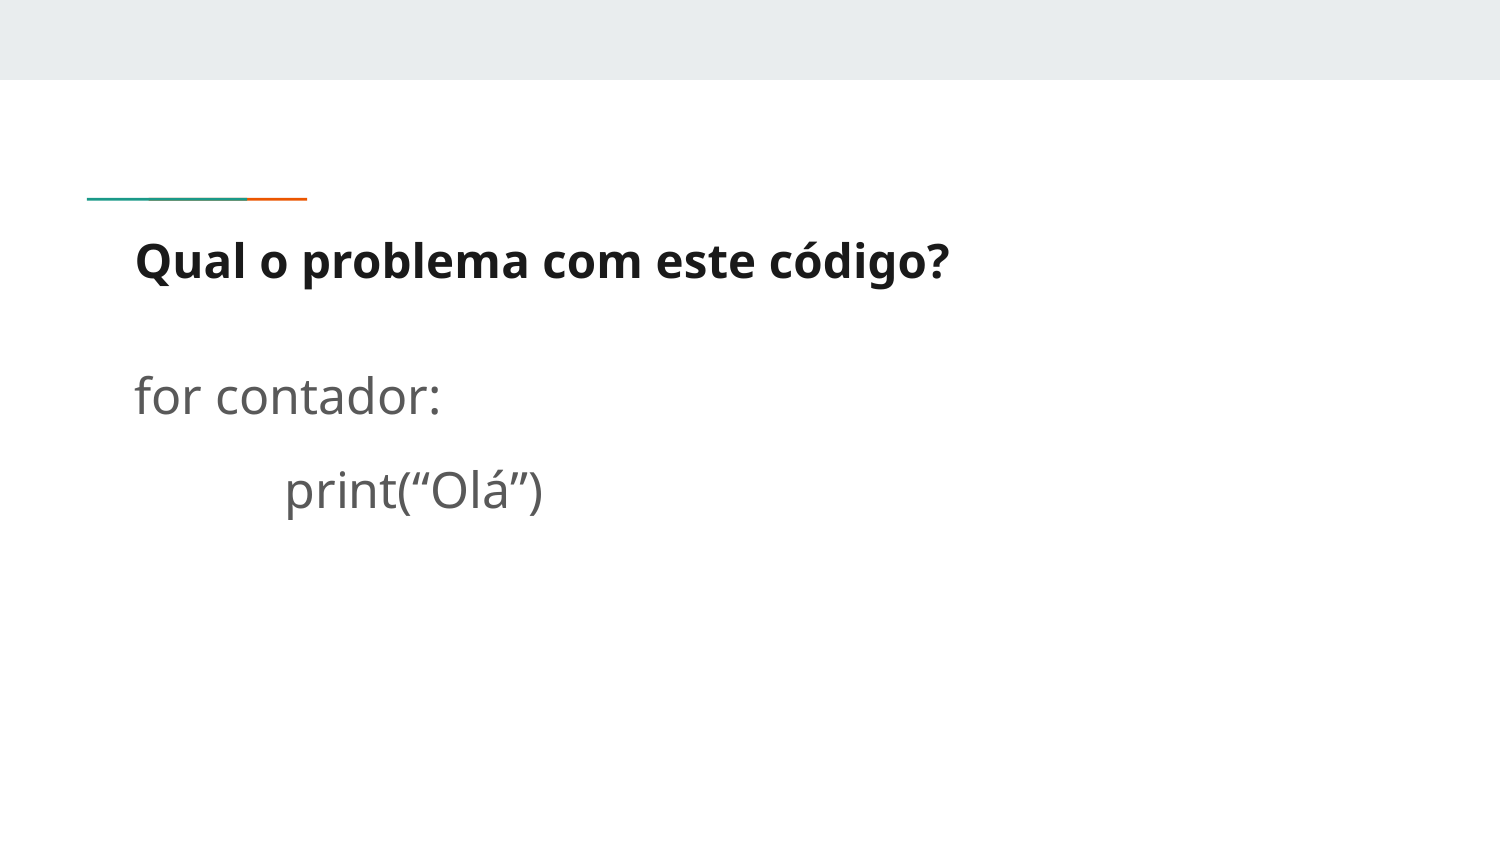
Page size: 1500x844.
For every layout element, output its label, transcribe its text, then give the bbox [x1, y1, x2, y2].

list for contador: print(“Olá”) [119, 341, 1381, 712]
title Qual o problema com este código? [119, 216, 1381, 305]
